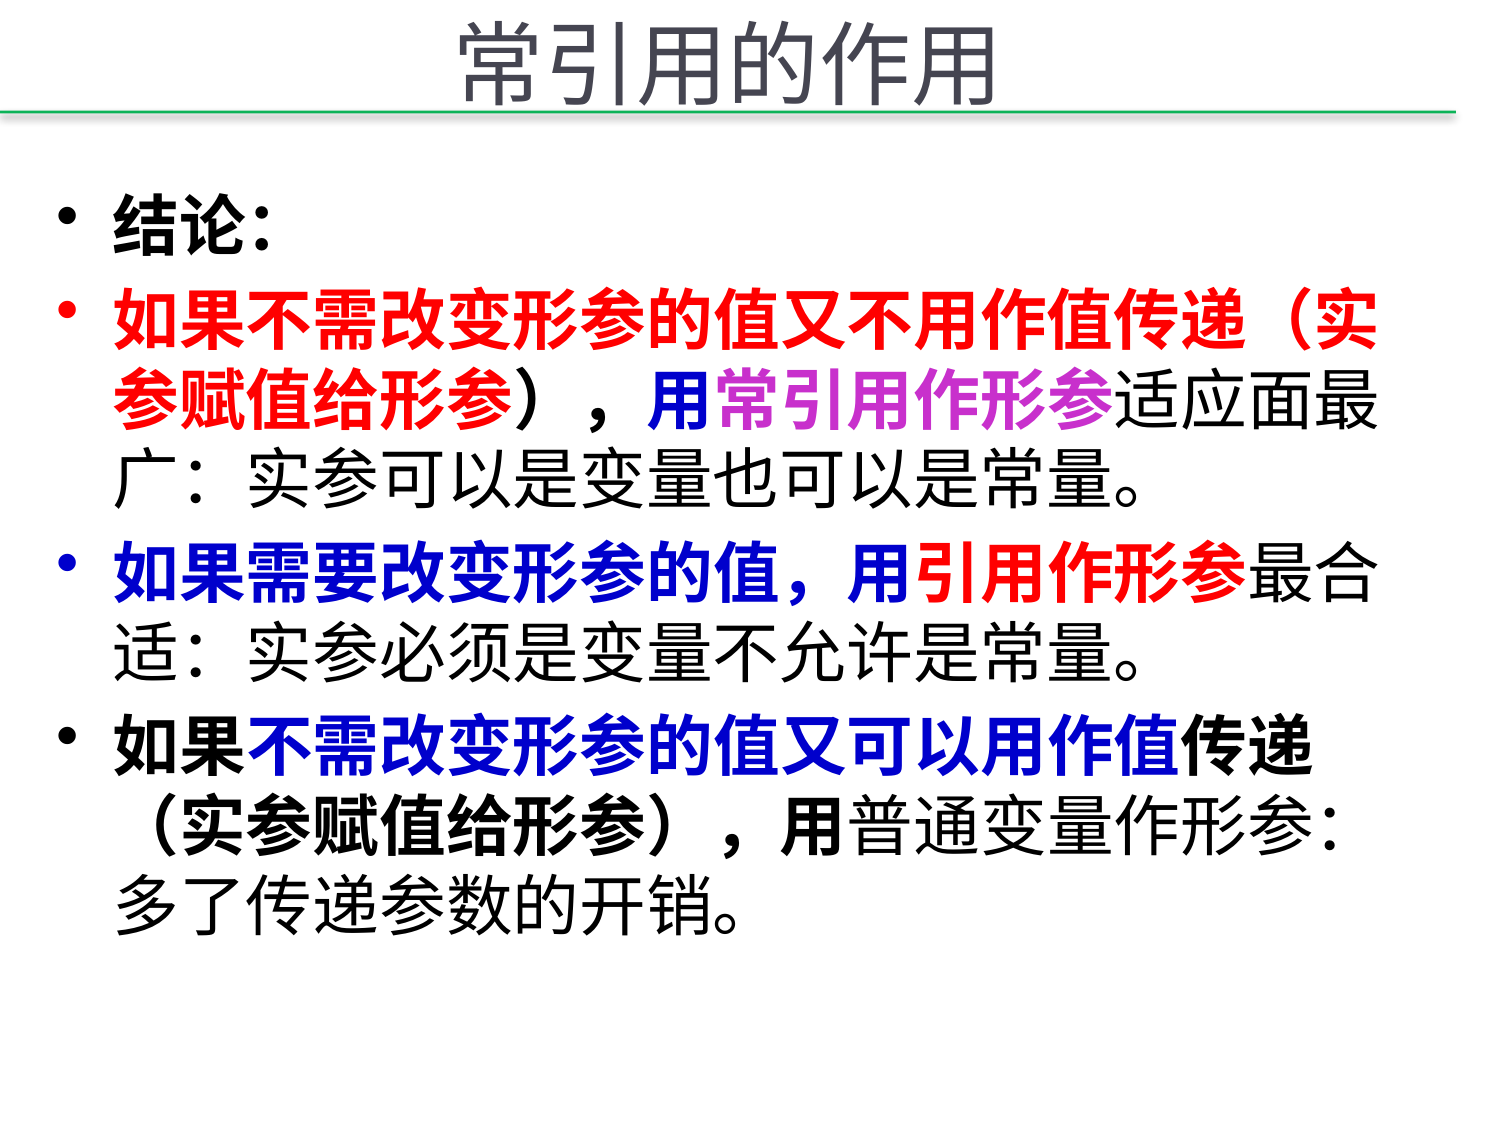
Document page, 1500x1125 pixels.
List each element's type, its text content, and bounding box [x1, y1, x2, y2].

list 结论： 如果不需改变形参的值又不用作值传递（实参赋值给形参），用常引用作形参适应面最广：实参可以是变量也可以是常量。 如果需要改变形参的值，用引用作形参最合适：实参必须是变量不允许是常量。 如果不需改变形参的值又可以用作值传递（实参赋值给形参），用普通变量作形参：多了传递参数的开销。 [41, 176, 1457, 1025]
title 常引用的作用 [52, 0, 1404, 129]
